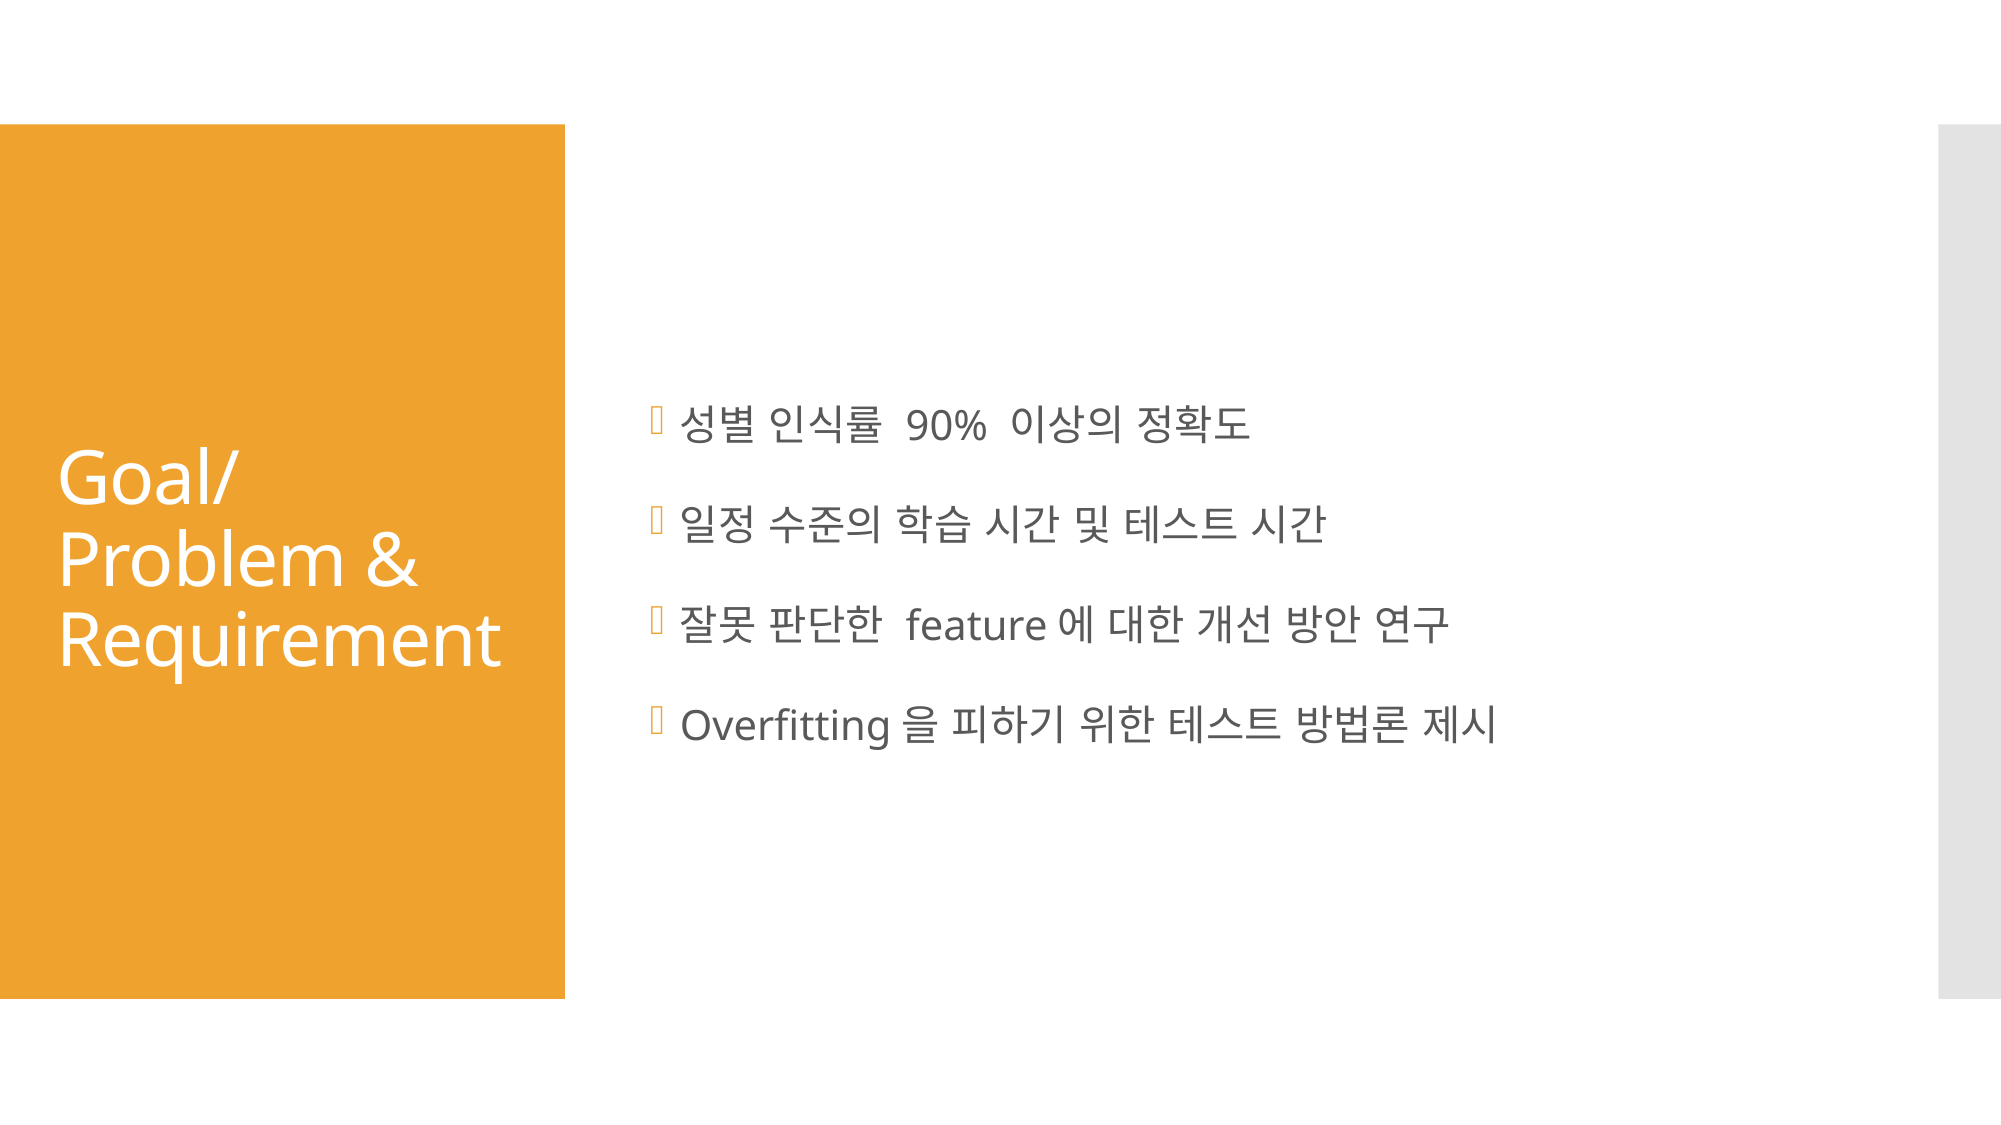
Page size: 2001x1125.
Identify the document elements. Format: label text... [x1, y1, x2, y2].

title Goal/Problem & Requirement [41, 184, 525, 940]
list 성별 인식률 90% 이상의 정확도 일정 수준의 학습 시간 및 테스트 시간 잘못 판단한 feature에 대한 개선 방안 연구 Overfitting을 피하기 위한 테스트 방법론 제시 [634, 141, 1835, 982]
